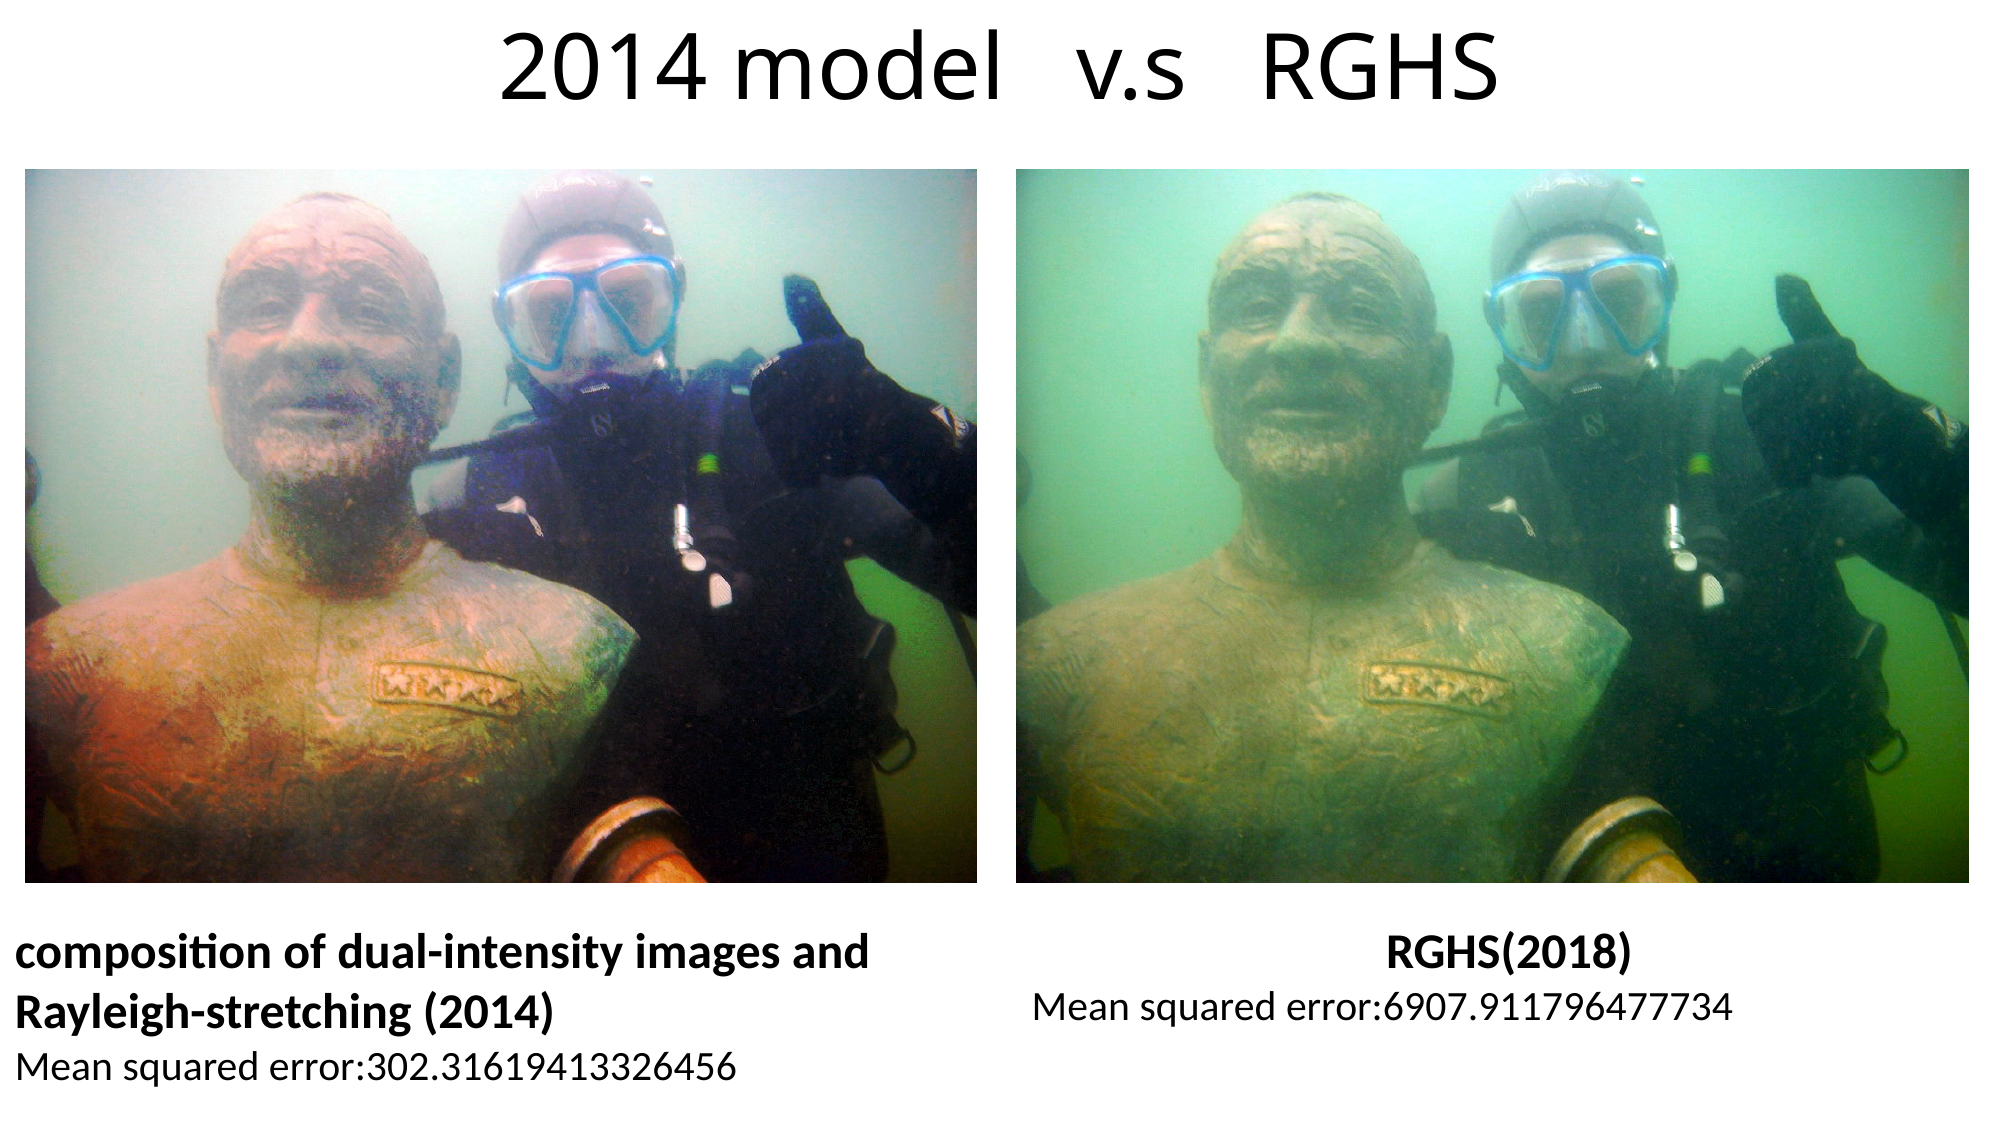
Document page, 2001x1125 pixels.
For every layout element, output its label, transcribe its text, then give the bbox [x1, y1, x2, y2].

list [1016, 169, 1969, 884]
title 2014 model v.s RGHS [0, 0, 2000, 141]
text_box composition of dual-intensity images and Rayleigh-stretching (2014) Mean squared error:302.31619413326456 [0, 911, 1002, 1125]
text_box RGHS(2018) Mean squared error:6907.911796477734 [1016, 911, 2000, 1037]
picture [25, 169, 977, 884]
